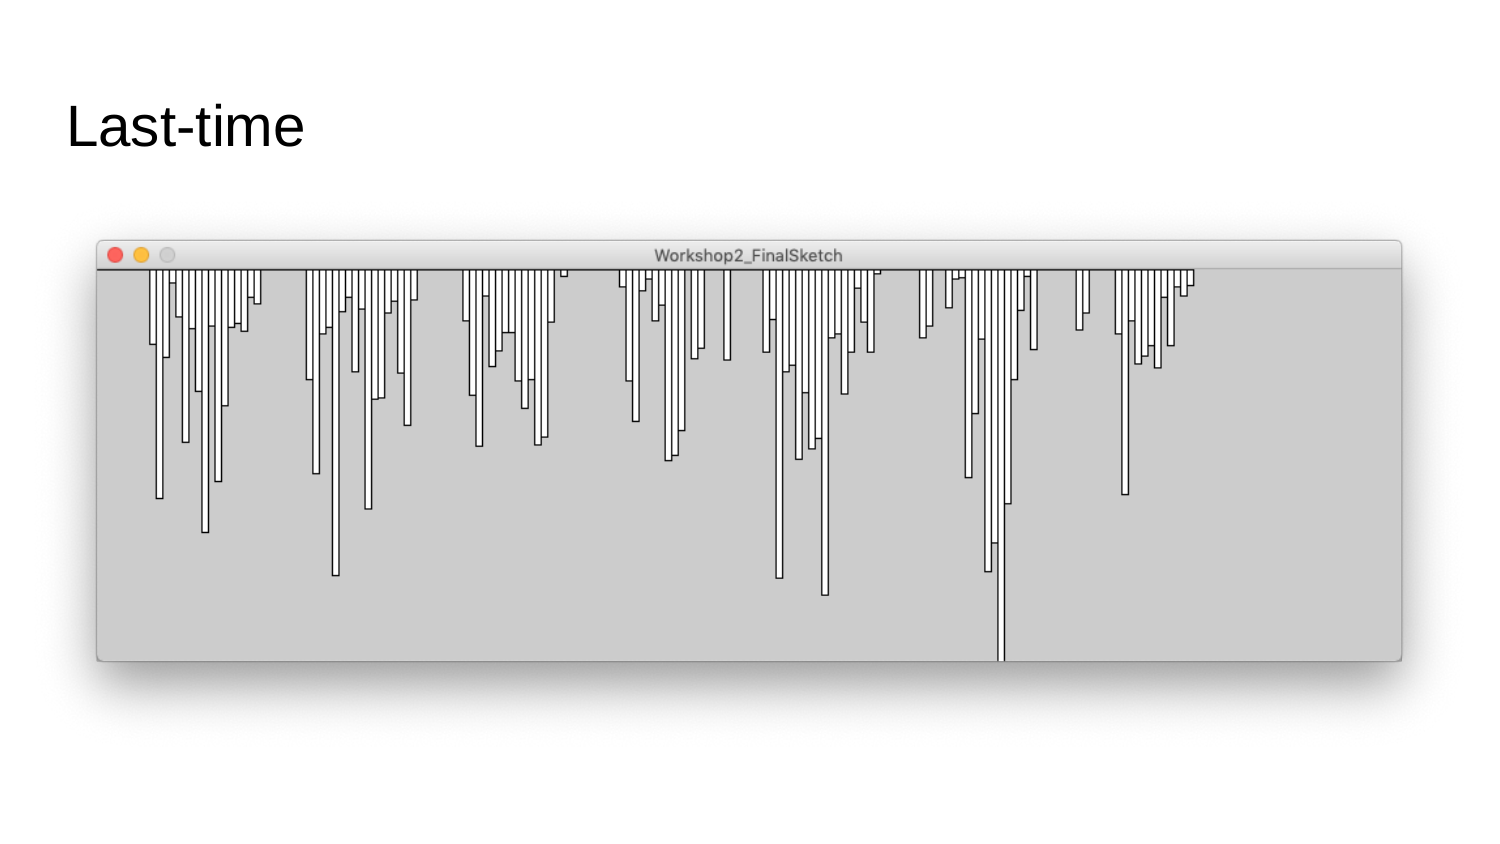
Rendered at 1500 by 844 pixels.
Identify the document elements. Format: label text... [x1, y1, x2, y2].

picture [24, 191, 1476, 759]
title Last-time [51, 72, 1449, 167]
